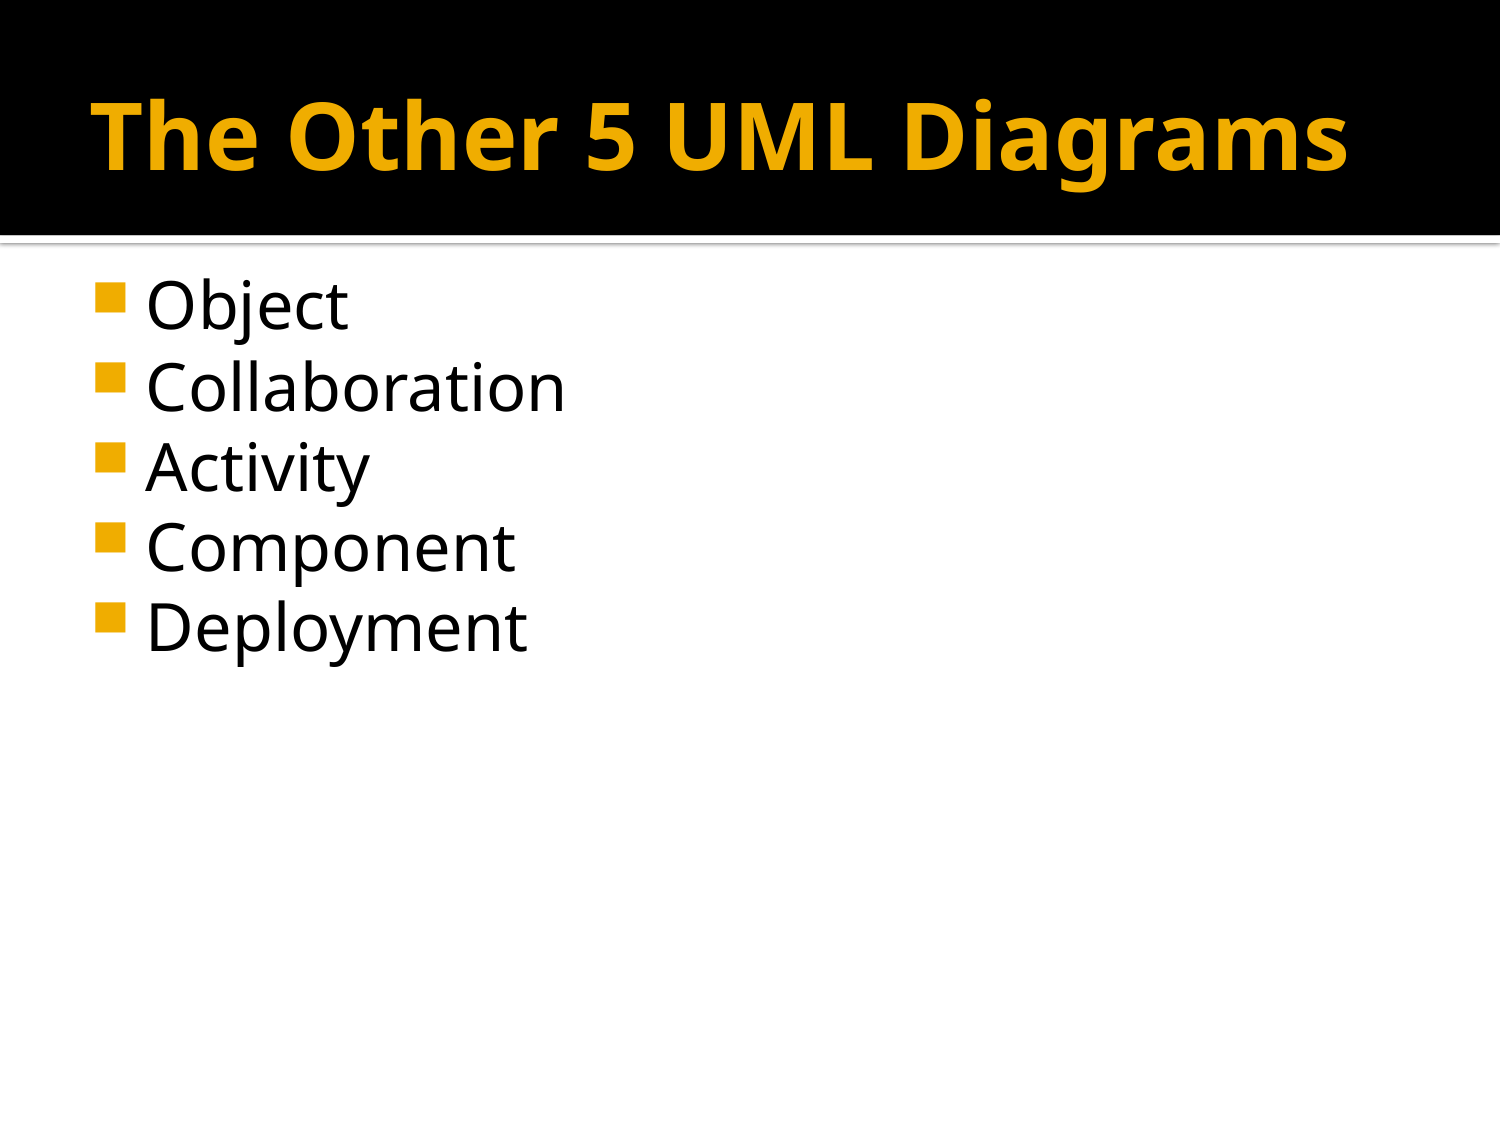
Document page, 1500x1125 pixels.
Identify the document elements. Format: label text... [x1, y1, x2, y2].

list Object Collaboration Activity Component Deployment [75, 262, 1426, 1006]
title The Other 5 UML Diagrams [75, 60, 1426, 218]
